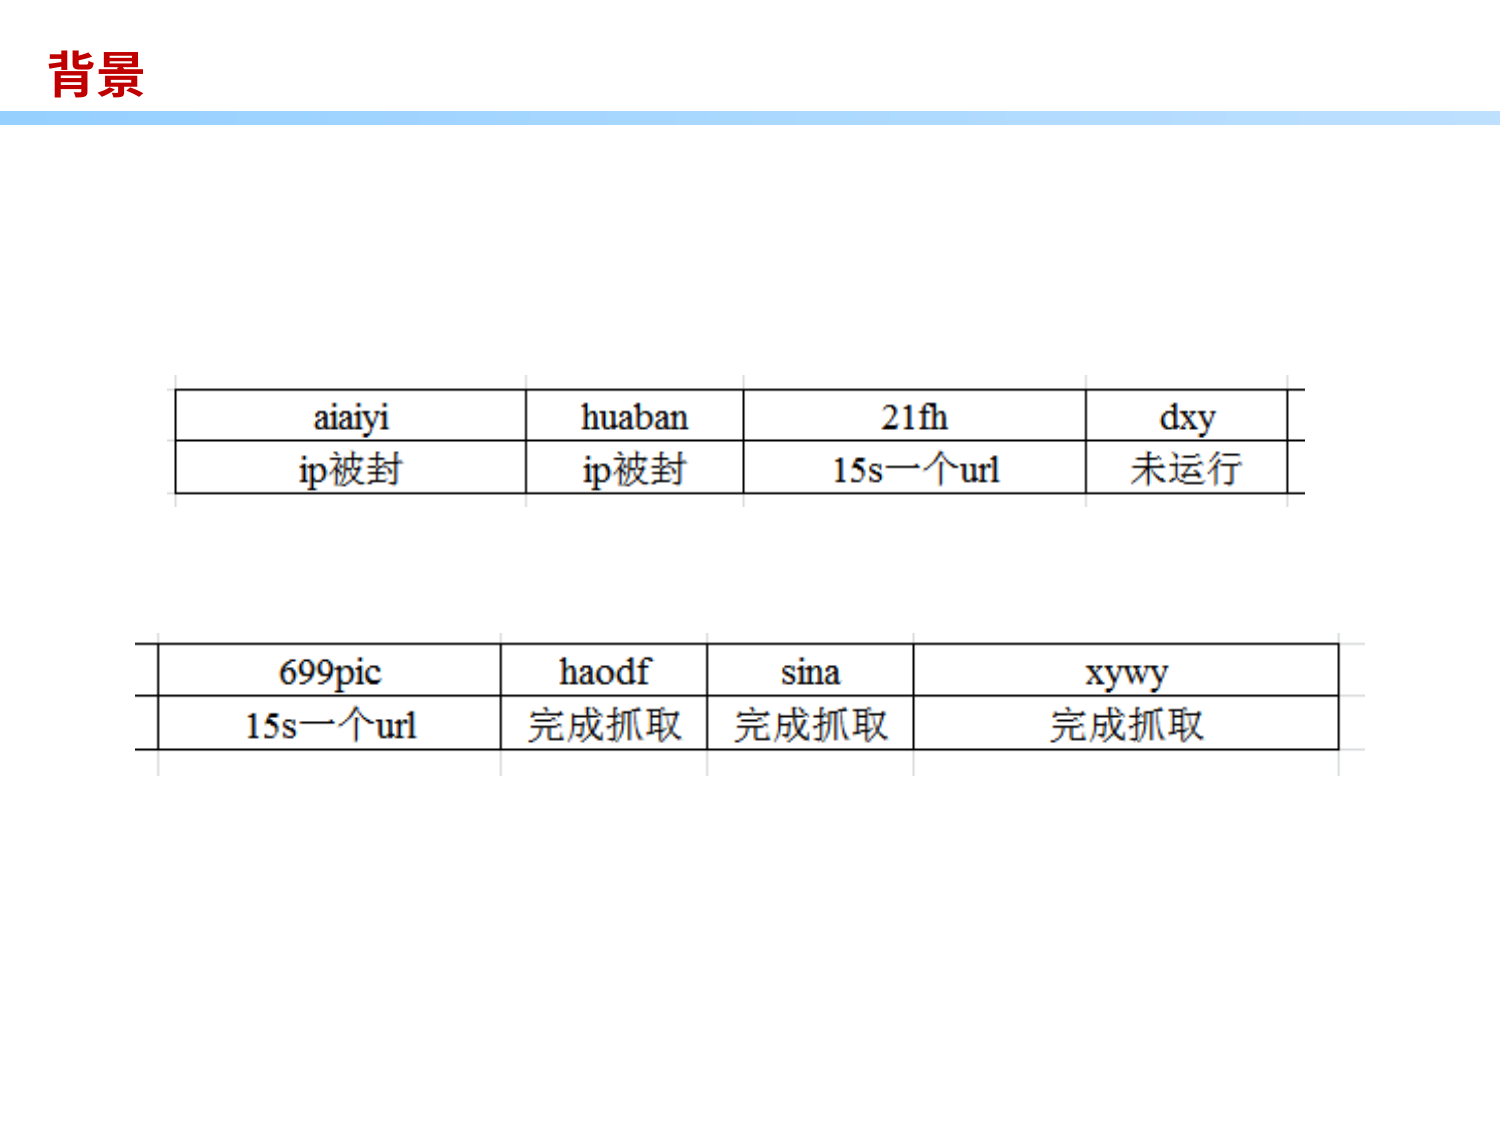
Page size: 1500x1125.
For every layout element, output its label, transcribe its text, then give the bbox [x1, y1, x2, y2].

picture [134, 633, 1366, 777]
picture [167, 375, 1305, 507]
text_box [0, 111, 1500, 125]
text_box 背景 [31, 35, 1070, 111]
